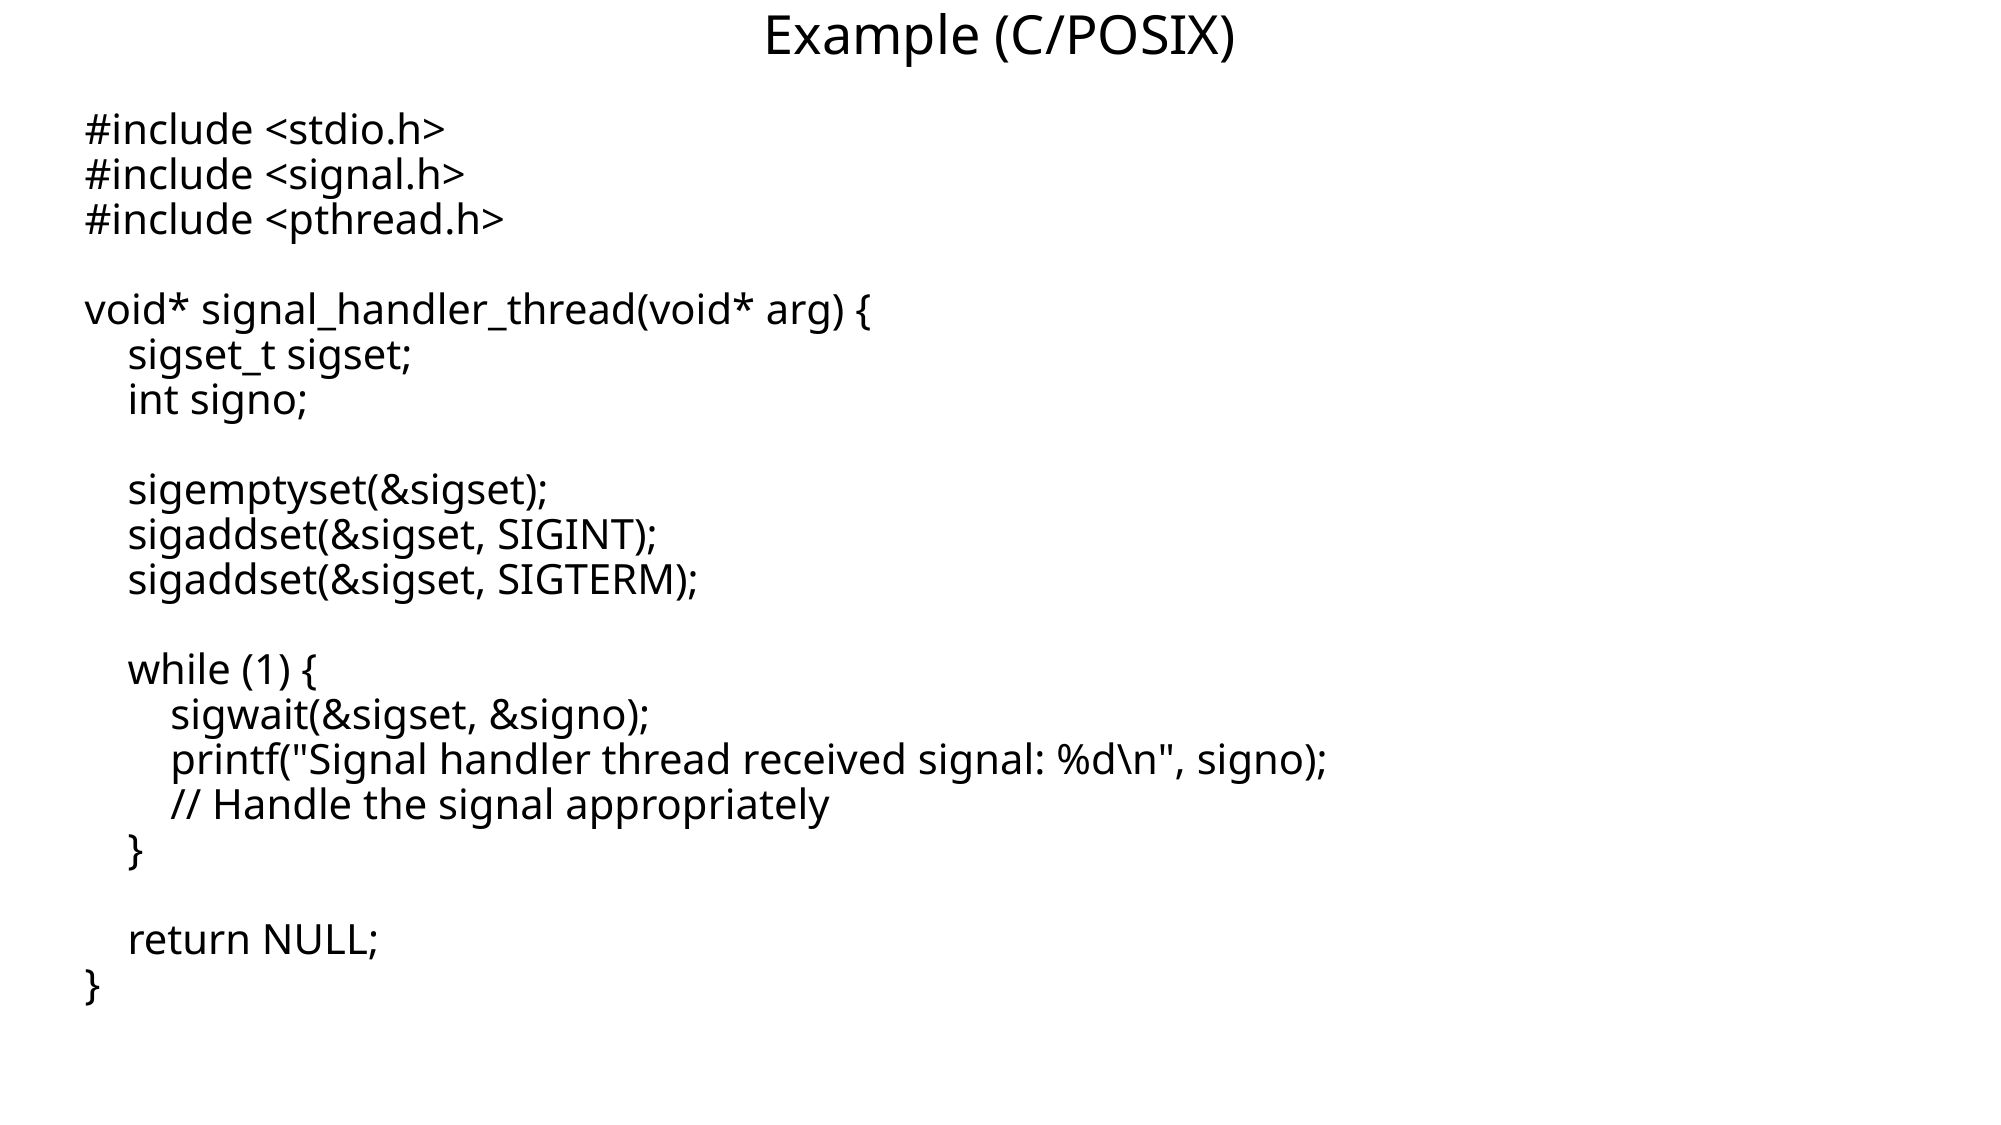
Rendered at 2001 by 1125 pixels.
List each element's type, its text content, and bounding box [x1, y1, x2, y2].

title Example (C/POSIX) [137, 0, 1863, 74]
list #include <stdio.h> #include <signal.h> #include <pthread.h> void* signal_handler_thread(void* arg) { sigset_t sigset; int signo; sigemptyset(&sigset); sigaddset(&sigset, SIGINT); sigaddset(&sigset, SIGTERM); while (1) { sigwait(&sigset, &signo); printf("Signal handler thread received signal: %d\n", signo); // Handle the signal appropriately } return NULL; } [69, 100, 1978, 1083]
